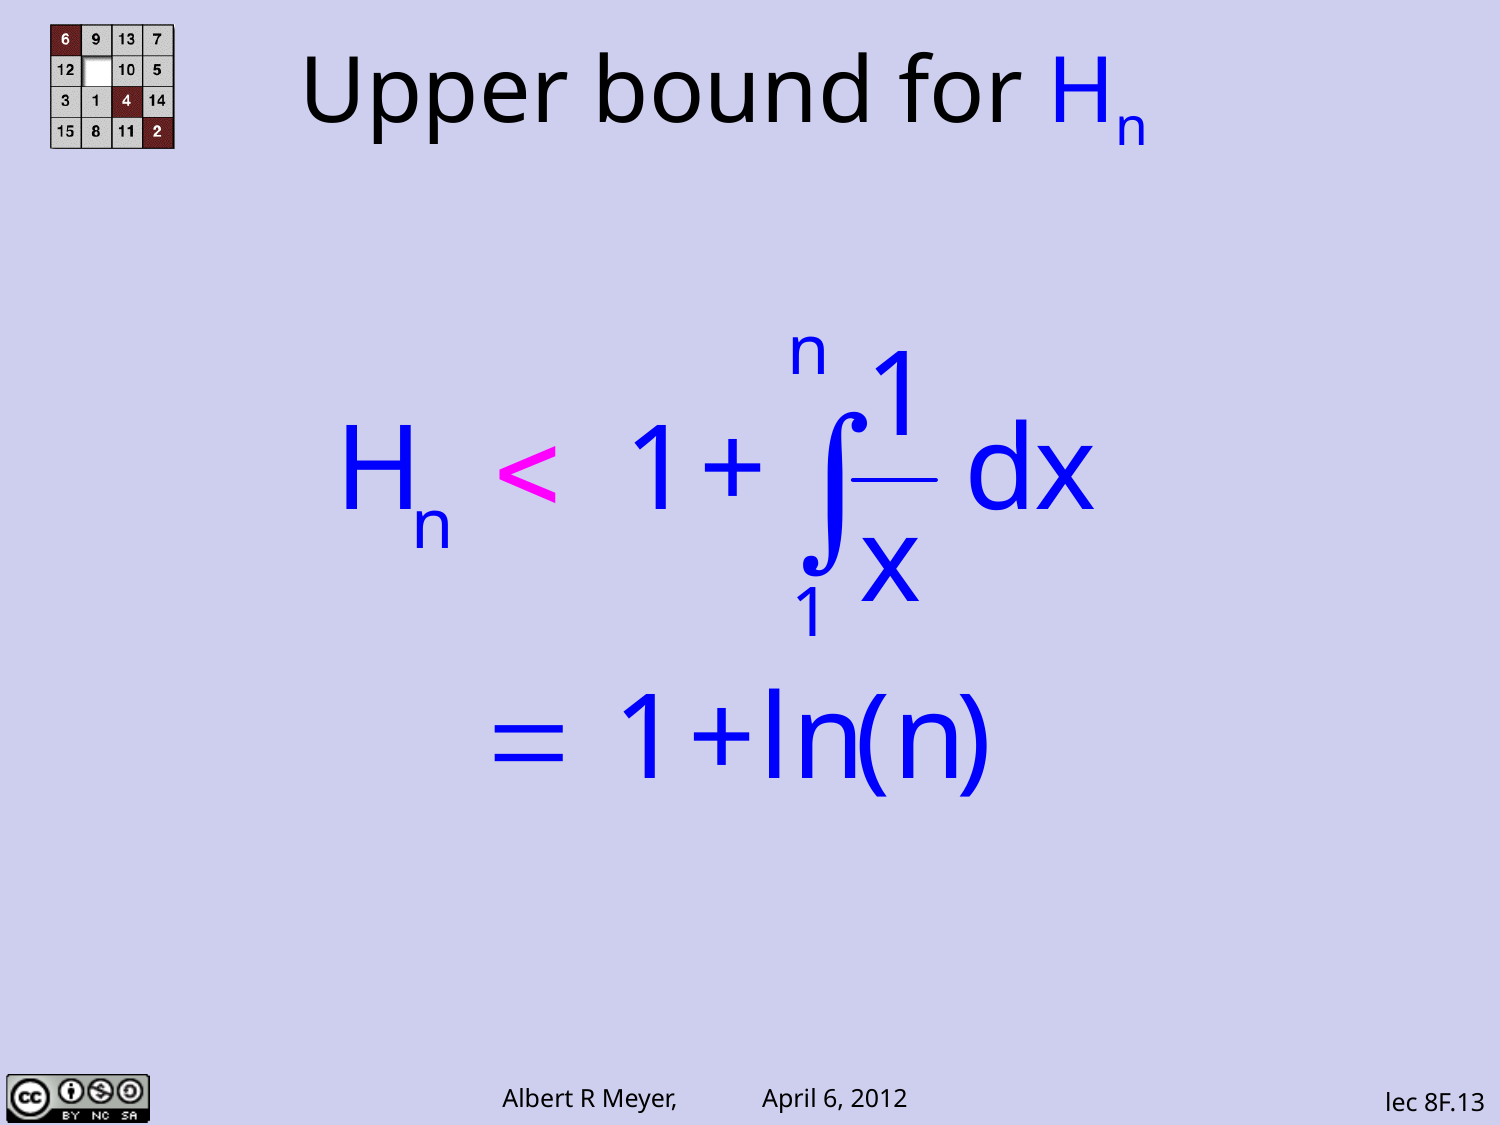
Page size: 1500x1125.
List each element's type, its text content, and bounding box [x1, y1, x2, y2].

picture [6, 1074, 150, 1123]
text_box Upper bound for Hn [284, 23, 1164, 164]
picture [50, 24, 175, 149]
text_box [324, 288, 1169, 838]
